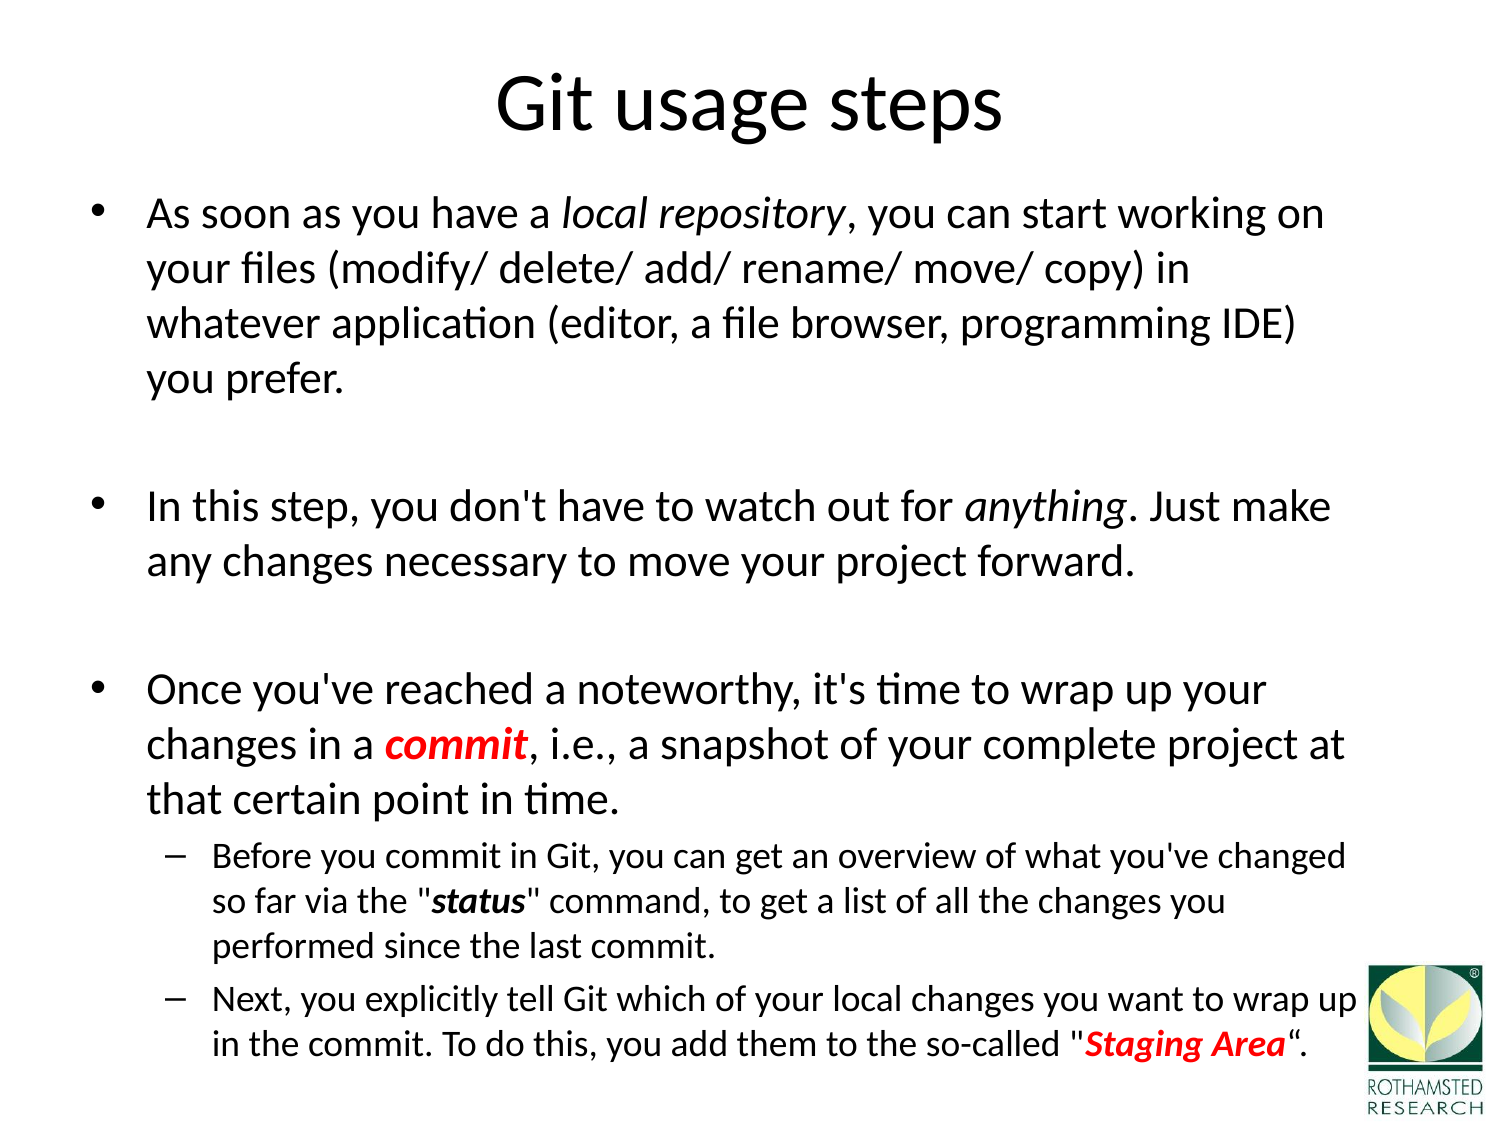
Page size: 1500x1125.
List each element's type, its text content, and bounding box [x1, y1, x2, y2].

picture [1364, 961, 1486, 1124]
title Git usage steps [75, 45, 1425, 150]
list As soon as you have a local repository, you can start working on your files (modify/ delete/ add/ rename/ move/ copy) in whatever application (editor, a file browser, programming IDE) you prefer. In this step, you don't have to watch out for anything. Just make any changes necessary to move your project forward. Once you've reached a noteworthy, it's time to wrap up your changes in a commit, i.e., a snapshot of your complete project at that certain point in time. Before you commit in Git, you can get an overview of what you've changed so far via the "status" command, to get a list of all the changes you performed since the last commit. Next, you explicitly tell Git which of your local changes you want to wrap up in the commit. To do this, you add them to the so-called "Staging Area“. [75, 174, 1375, 1075]
